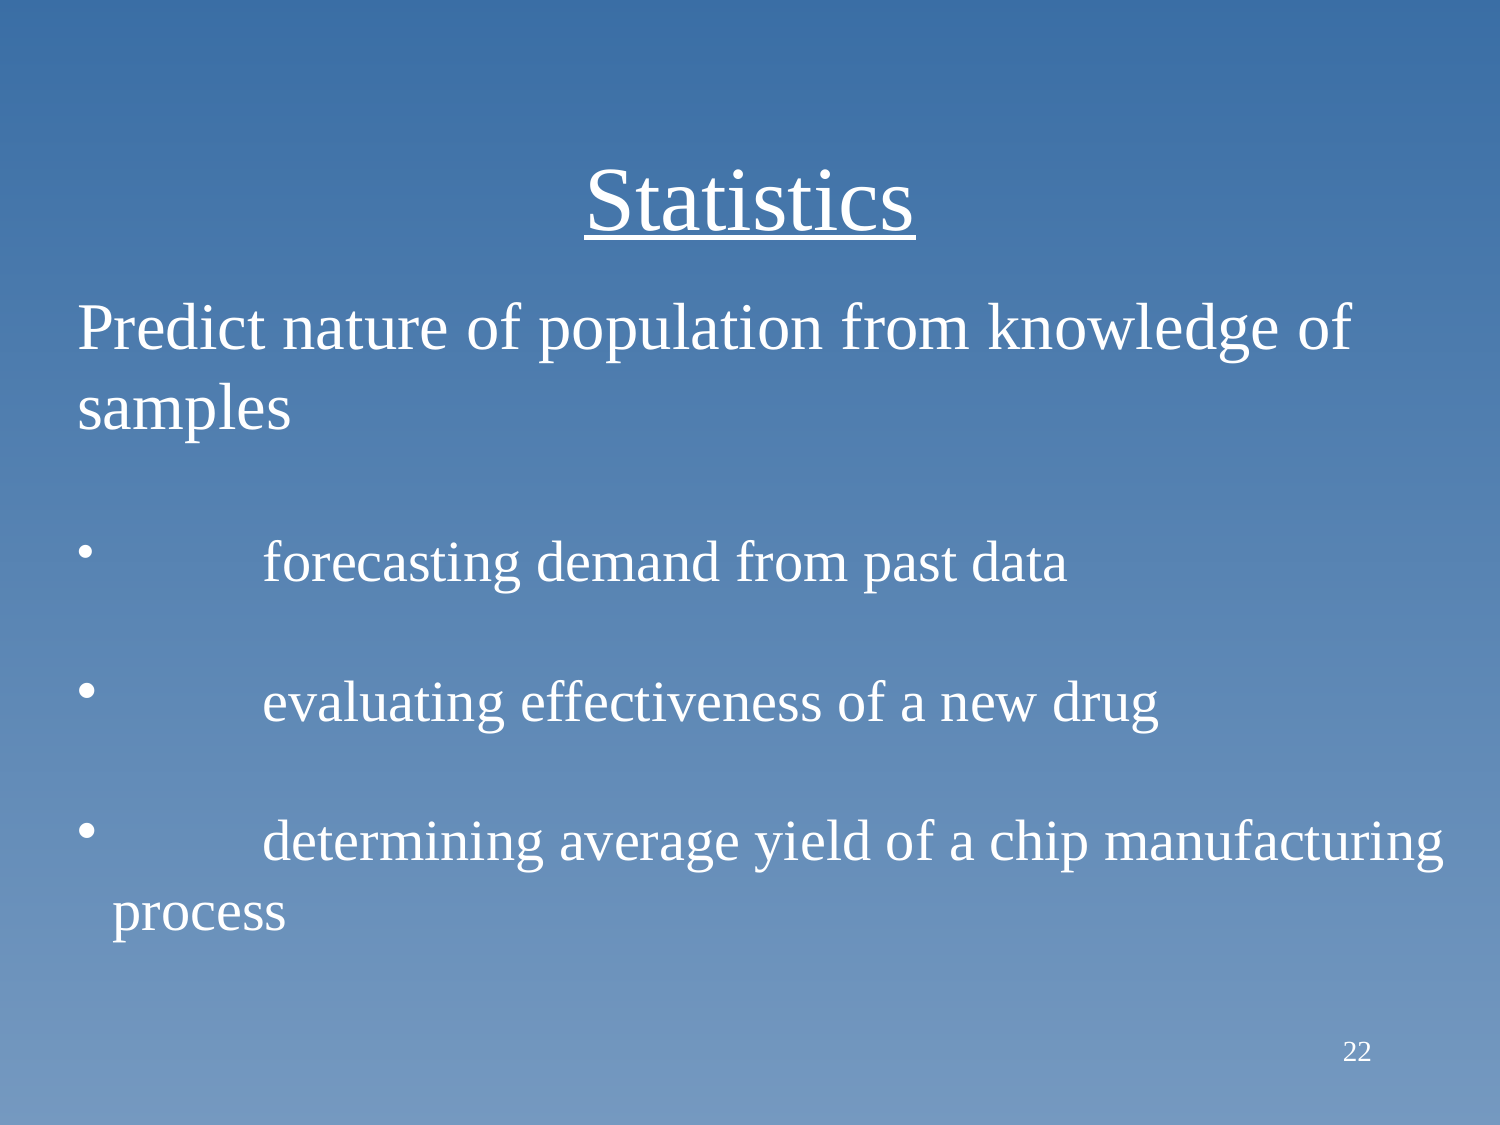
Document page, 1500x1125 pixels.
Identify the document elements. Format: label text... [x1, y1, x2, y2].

text_box Predict nature of population from knowledge of samples forecasting demand from past data evaluating effectiveness of a new drug determining average yield of a chip manufacturing process [62, 275, 1500, 1020]
title Statistics [112, 99, 1388, 288]
slide_number 22 [1074, 1024, 1388, 1101]
